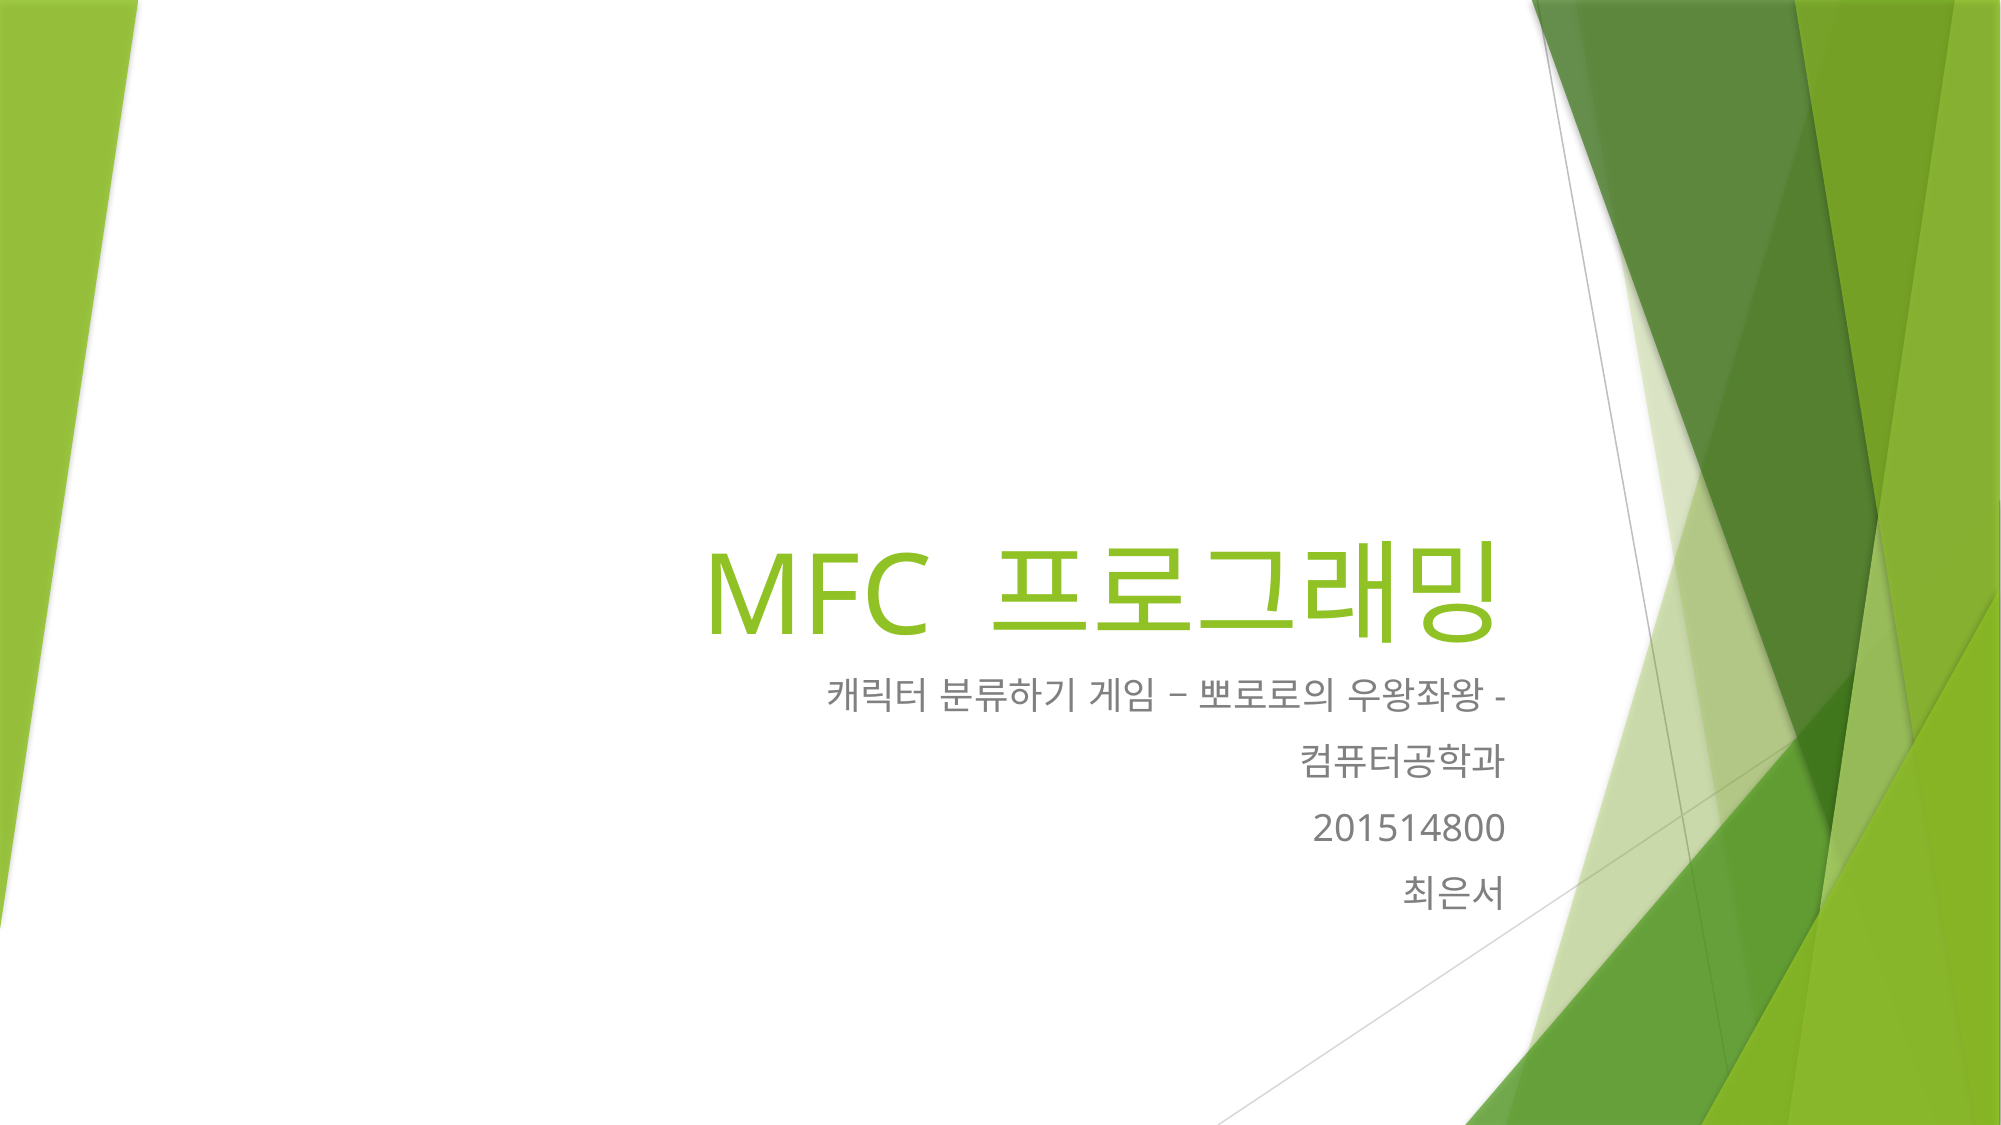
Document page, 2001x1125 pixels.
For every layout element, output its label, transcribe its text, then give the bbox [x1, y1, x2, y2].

title MFC 프로그래밍 [247, 394, 1522, 664]
subtitle 캐릭터 분류하기 게임 – 뽀로로의 우왕좌왕- 컴퓨터공학과 201514800 최은서 [247, 664, 1522, 934]
